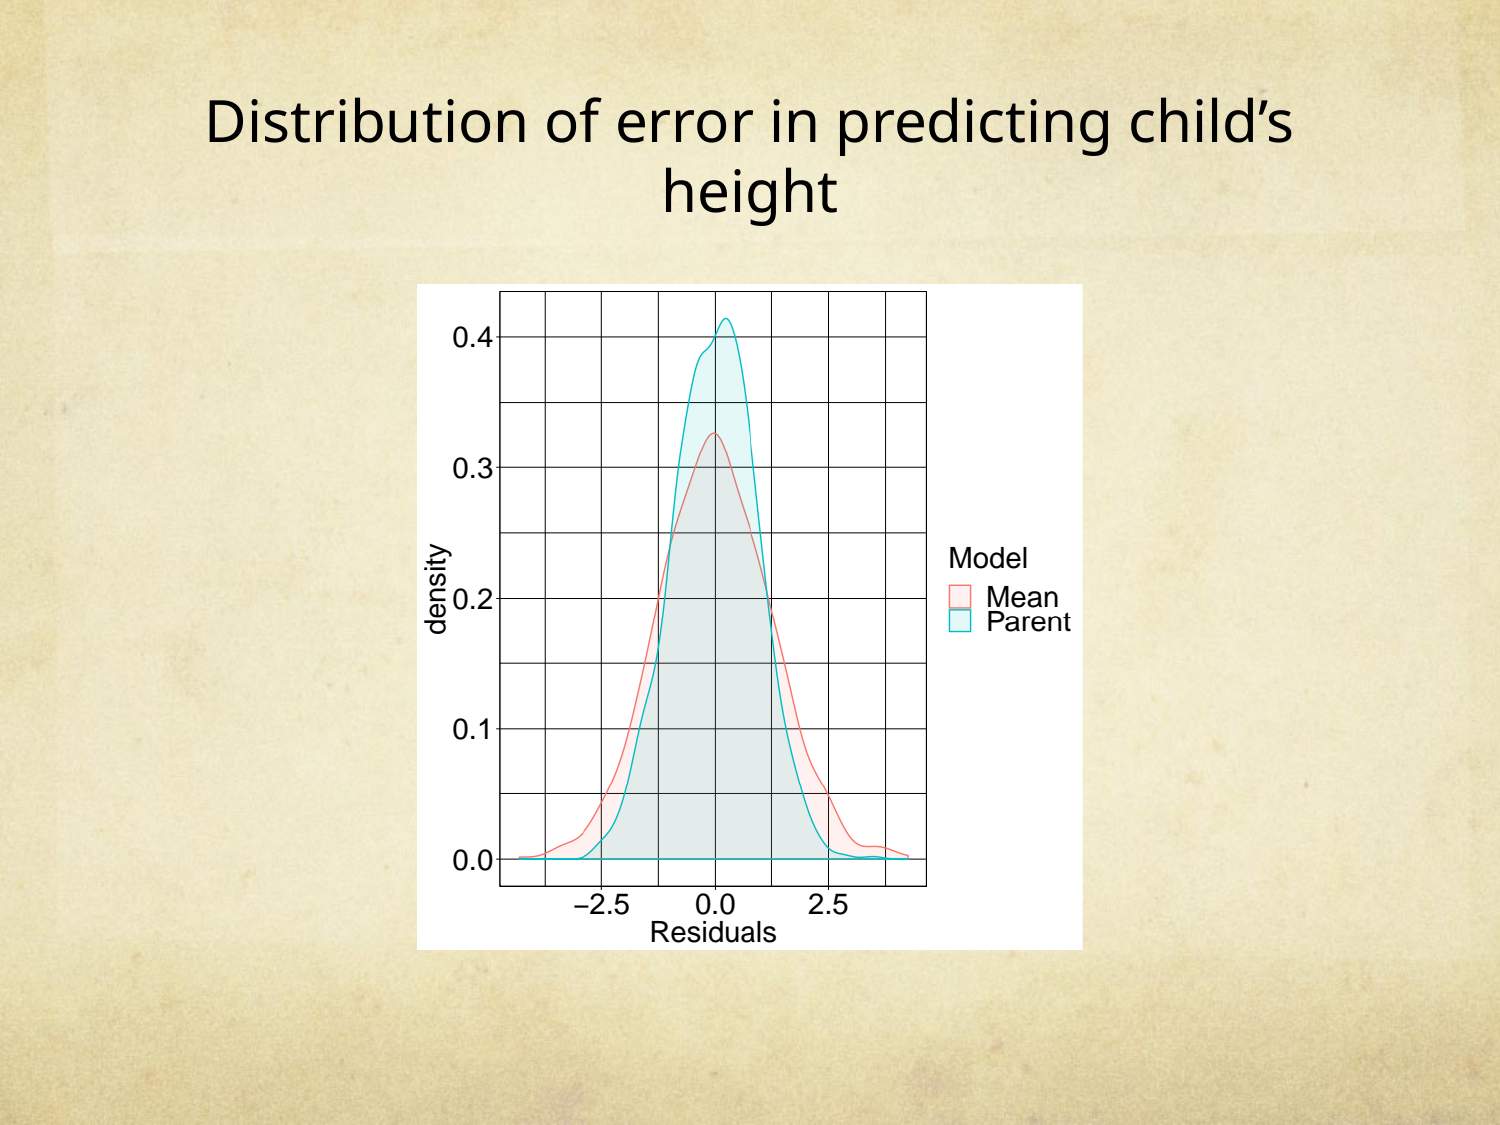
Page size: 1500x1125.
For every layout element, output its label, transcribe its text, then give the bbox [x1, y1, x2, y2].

title Distribution of error in predicting child’s height [150, 82, 1350, 225]
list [149, 284, 1351, 951]
picture [0, 0, 1500, 1125]
